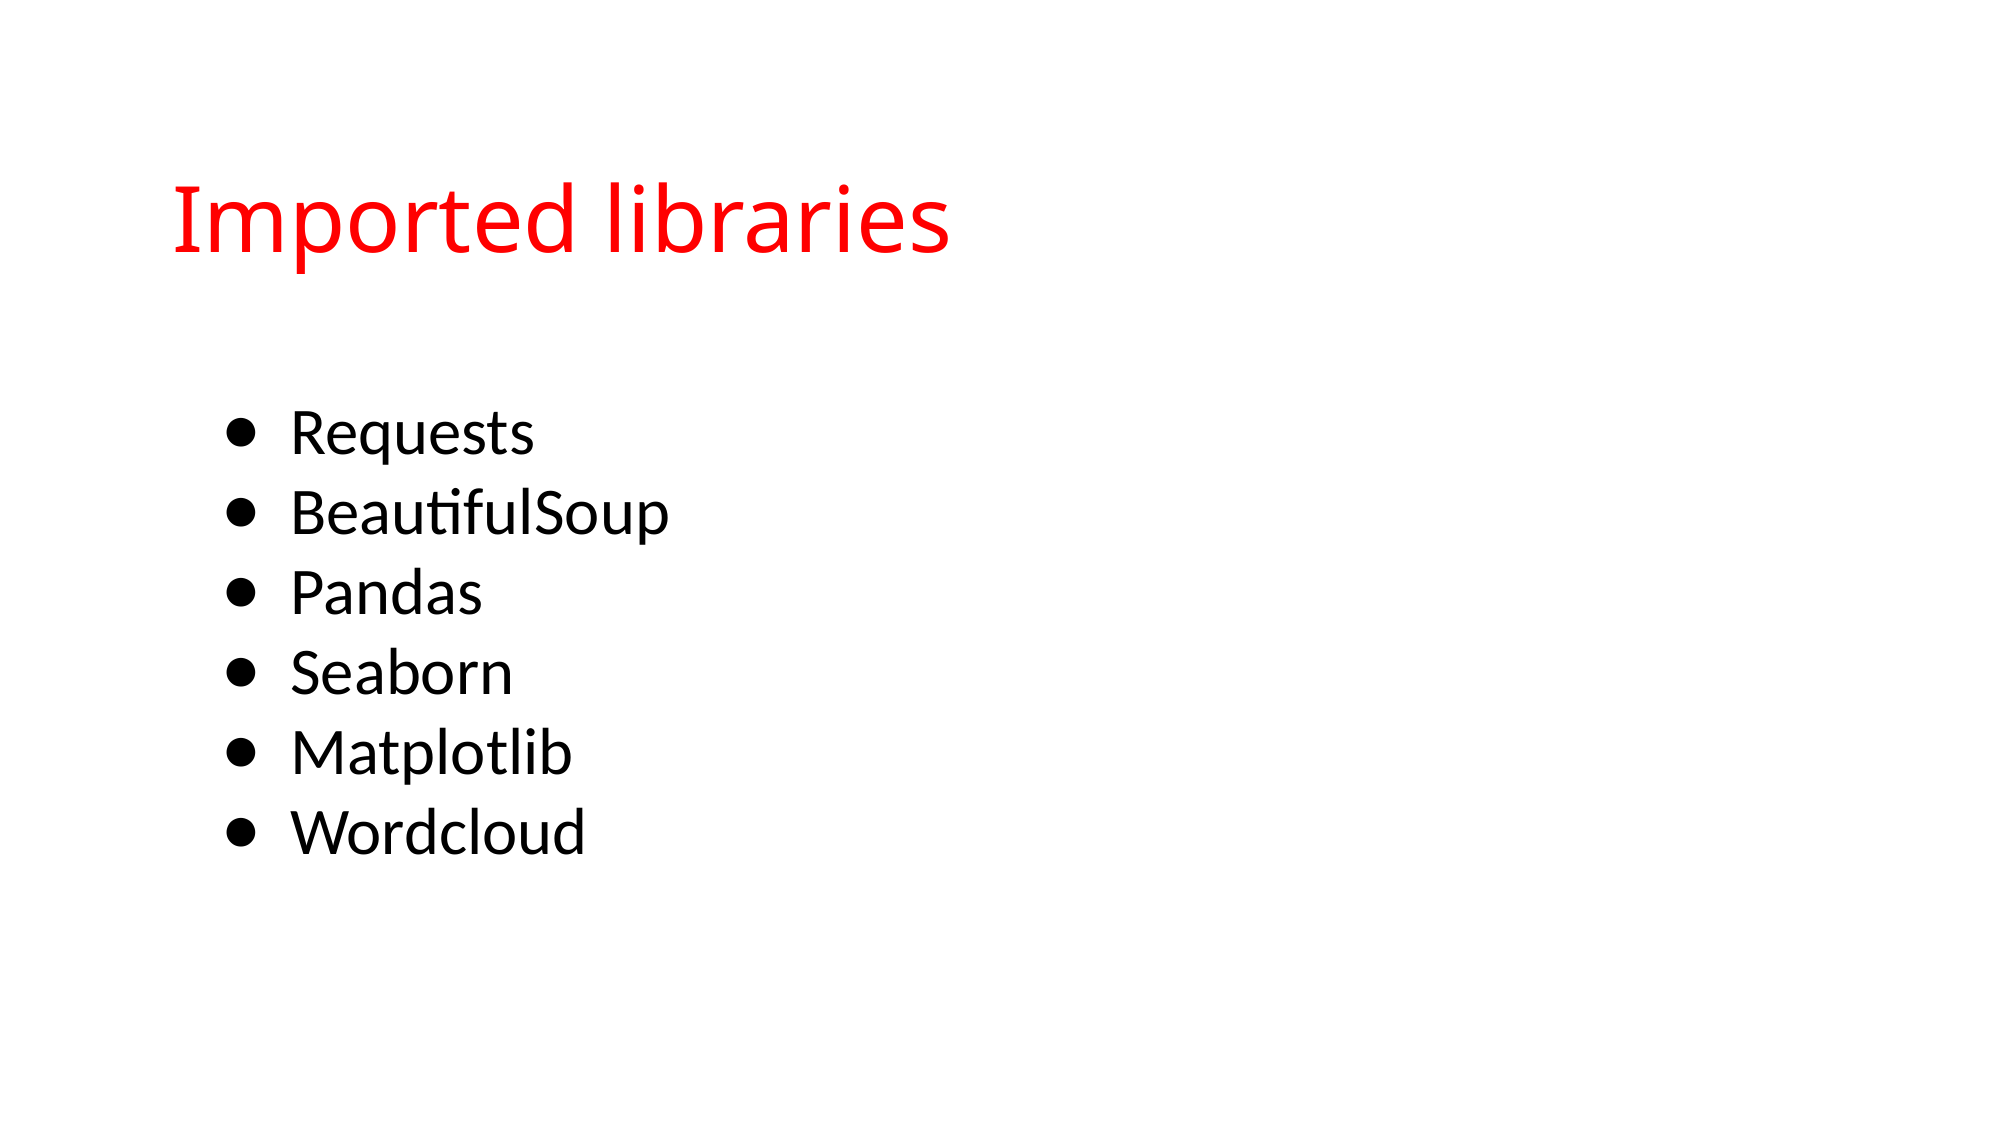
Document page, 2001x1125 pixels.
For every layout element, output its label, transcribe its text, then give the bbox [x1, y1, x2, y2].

list Requests BeautifulSoup Pandas Seaborn Matplotlib Wordcloud [175, 488, 1033, 762]
title Imported libraries [157, 158, 1357, 488]
